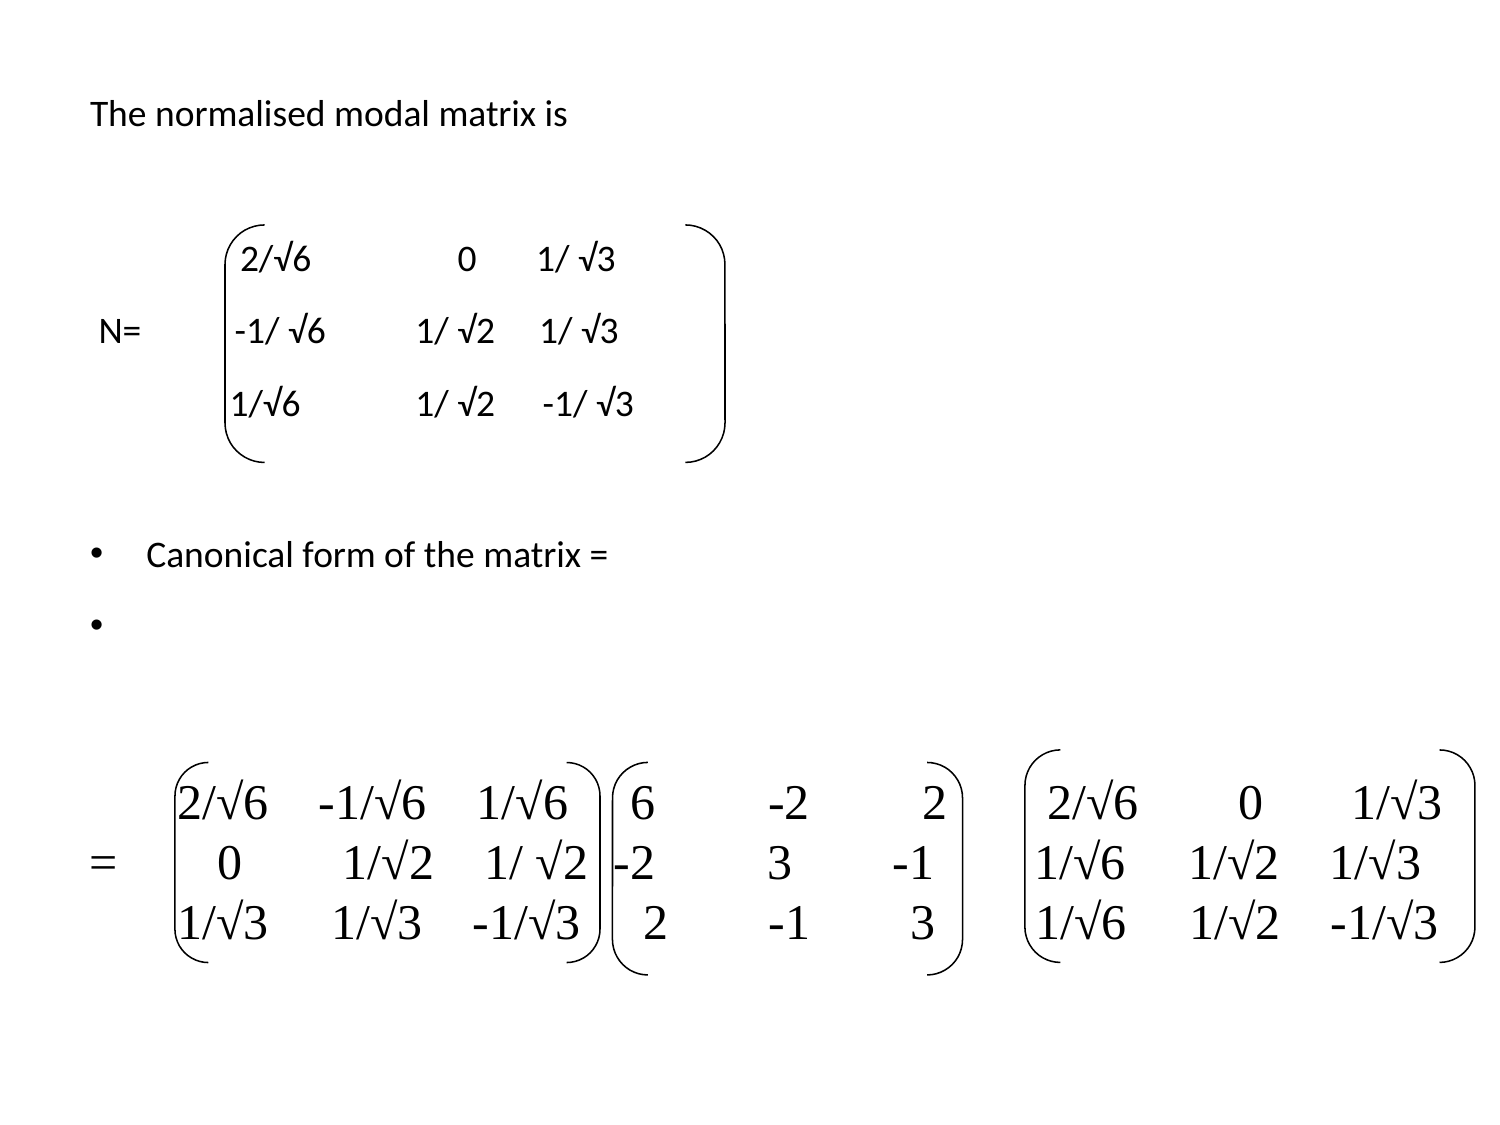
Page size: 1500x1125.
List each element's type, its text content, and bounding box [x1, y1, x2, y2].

text_box [611, 761, 964, 976]
text_box 2/√6 -1/√6 1/√6 6 -2 2 2/√6 0 1/√3 = 0 1/√2 1/ √2 -2 3 -1 1/√6 1/√2 1/√3 1/√3 1/√3 -1/√3 2 -1 3 1/√6 1/√2 -1/√3 [50, 537, 1500, 1078]
text_box [174, 761, 601, 964]
text_box [1024, 749, 1476, 964]
text_box [224, 224, 726, 464]
